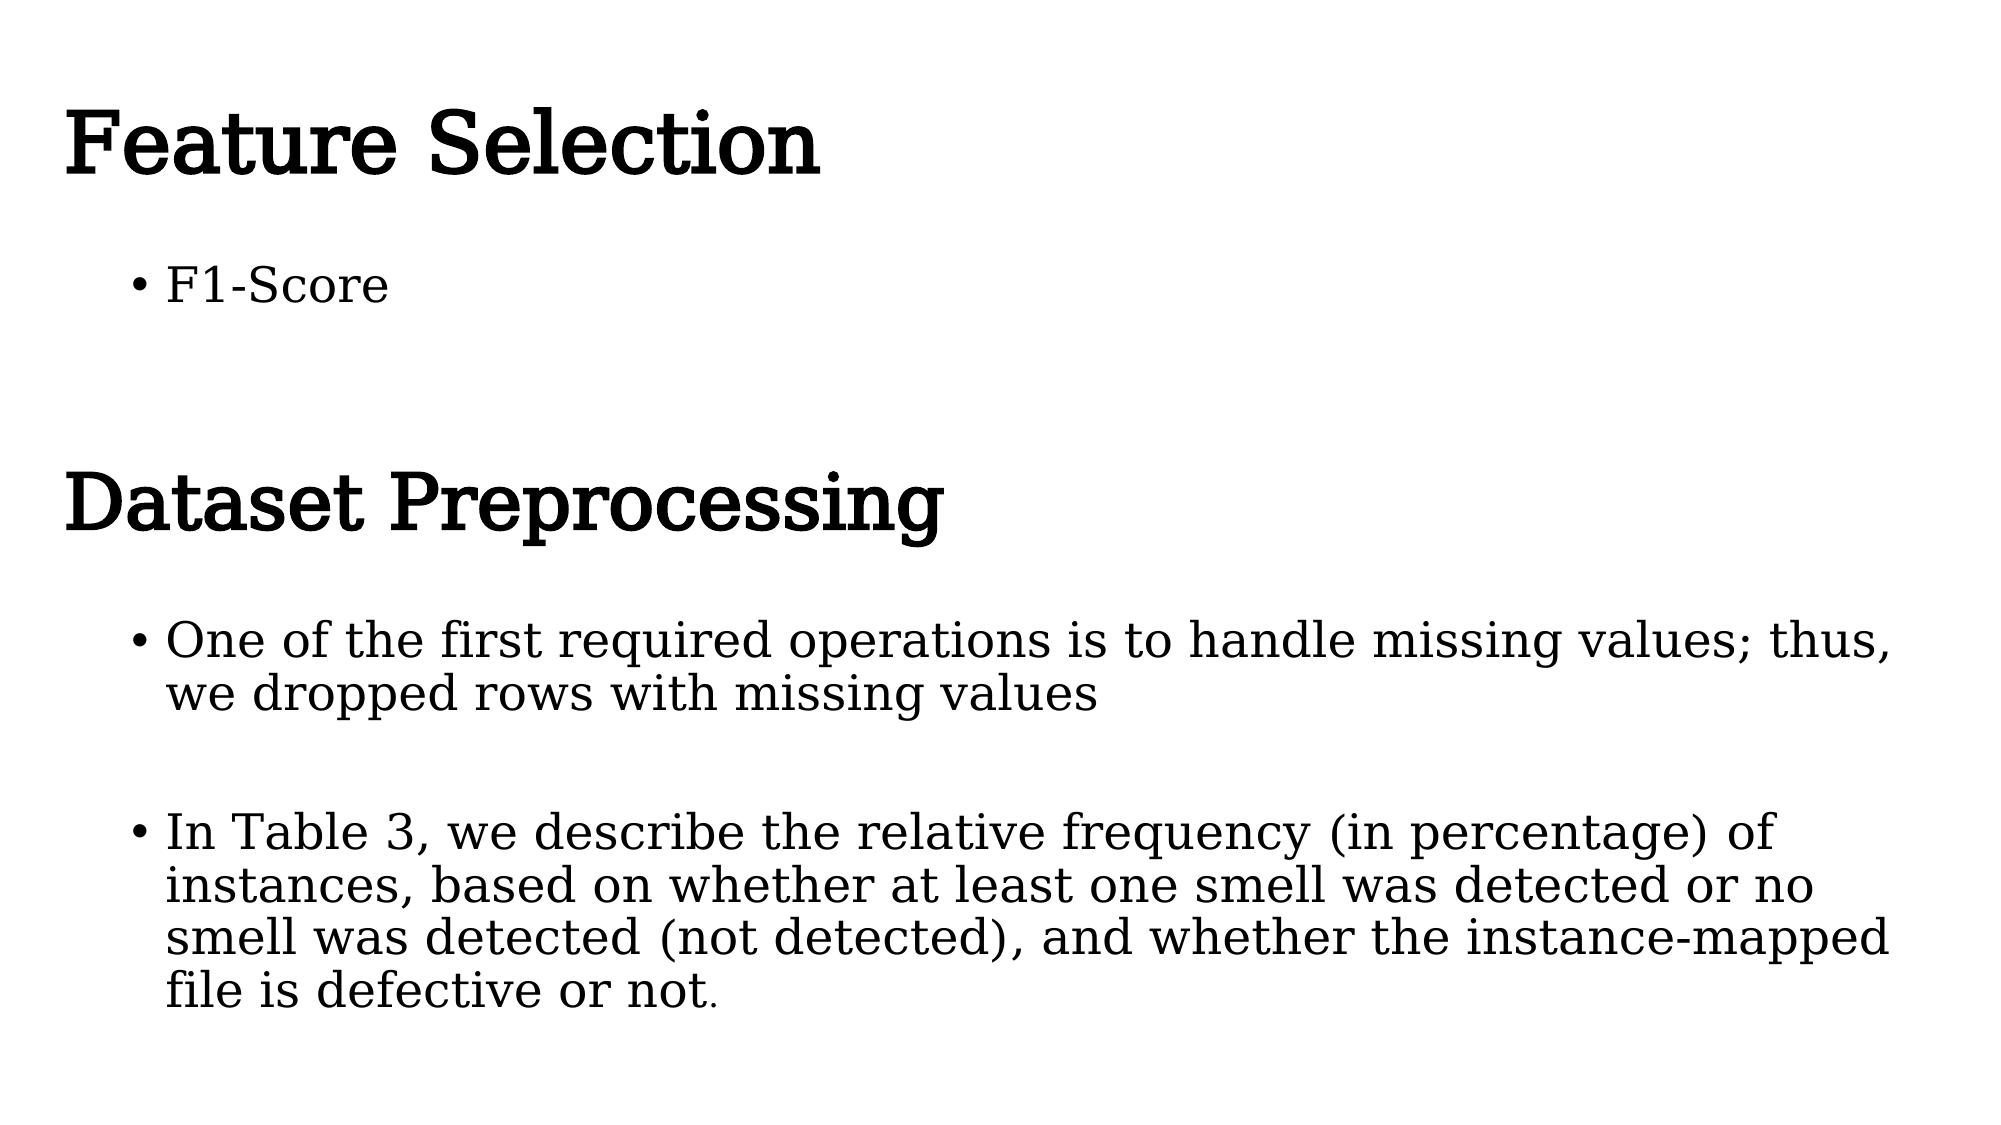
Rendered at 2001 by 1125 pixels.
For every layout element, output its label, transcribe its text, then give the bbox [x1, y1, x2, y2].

list Feature Selection F1-Score Dataset Preprocessing One of the first required operations is to handle missing values; thus, we dropped rows with missing values In Table 3, we describe the relative frequency (in percentage) of instances, based on whether at least one smell was detected or no smell was detected (not detected), and whether the instance-mapped file is defective or not. [48, 92, 1952, 1028]
